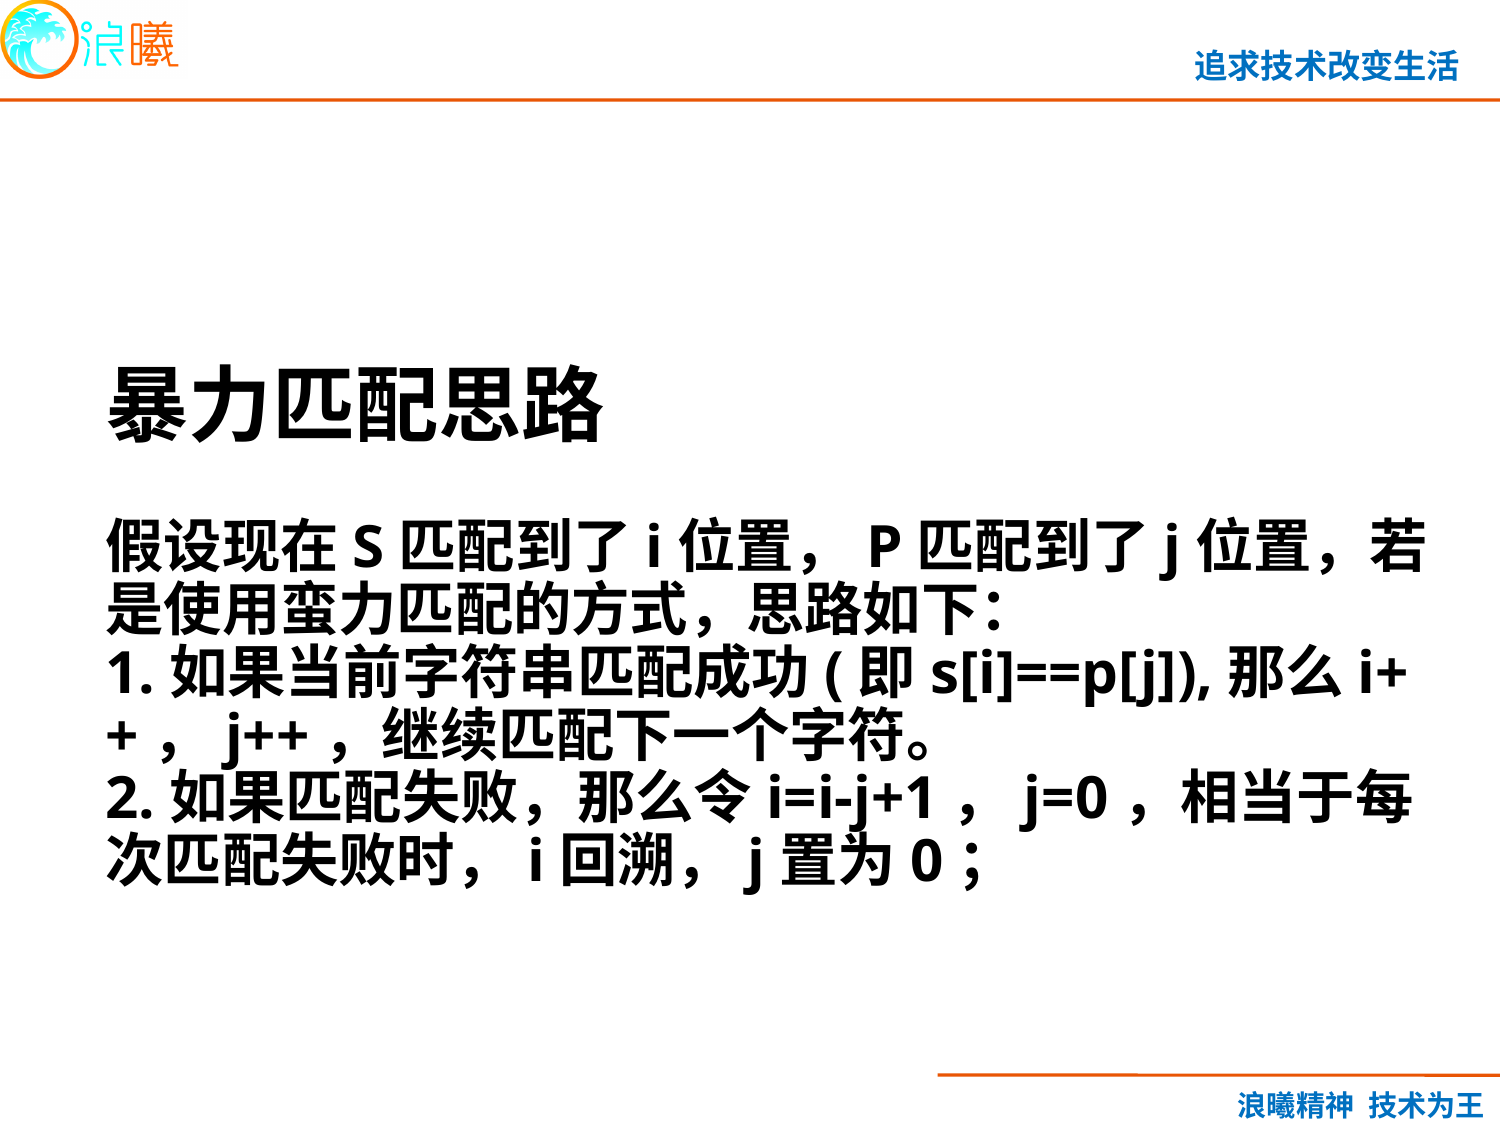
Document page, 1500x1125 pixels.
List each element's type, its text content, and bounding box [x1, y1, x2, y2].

picture [0, 0, 188, 79]
text_box 暴力匹配思路 假设现在S匹配到了i位置，P匹配到了j位置，若是使用蛮力匹配的方式，思路如下： 1.如果当前字符串匹配成功(即s[i]==p[j]),那么i++，j++，继续匹配下一个字符。 2.如果匹配失败，那么令i=i-j+1，j=0，相当于每次匹配失败时，i回溯，j置为0； [75, 149, 1434, 1063]
